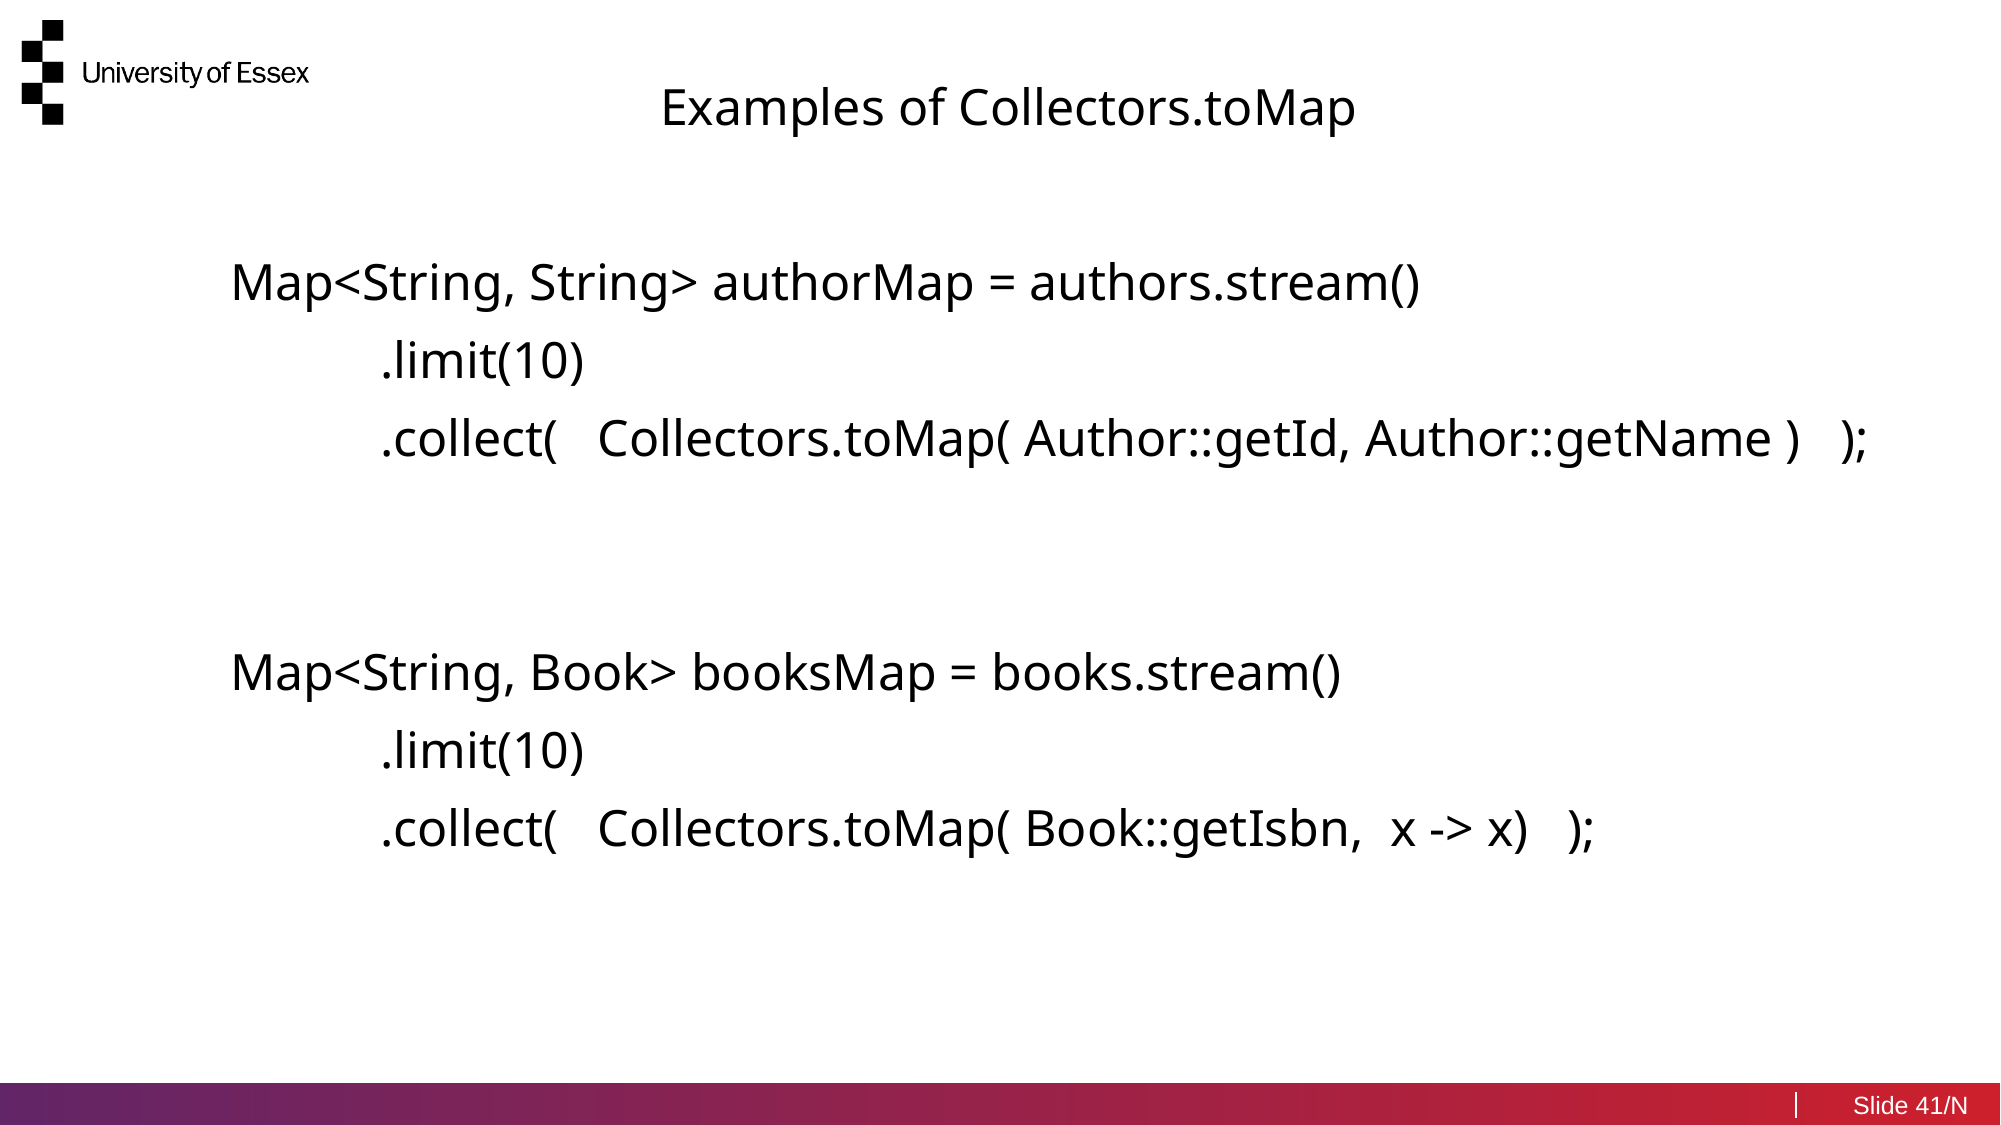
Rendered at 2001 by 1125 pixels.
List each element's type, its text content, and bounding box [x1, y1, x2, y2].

list Map<String, String> authorMap = authors.stream() .limit(10) .collect( Collectors.toMap( Author::getId, Author::getName ) ); Map<String, Book> booksMap = books.stream() .limit(10) .collect( Collectors.toMap( Book::getIsbn, x -> x) ); [228, 209, 1959, 1041]
slide_number 41/N [1915, 1083, 2000, 1125]
list Examples of Collectors.toMap [58, 49, 1959, 116]
picture [0, 0, 330, 146]
